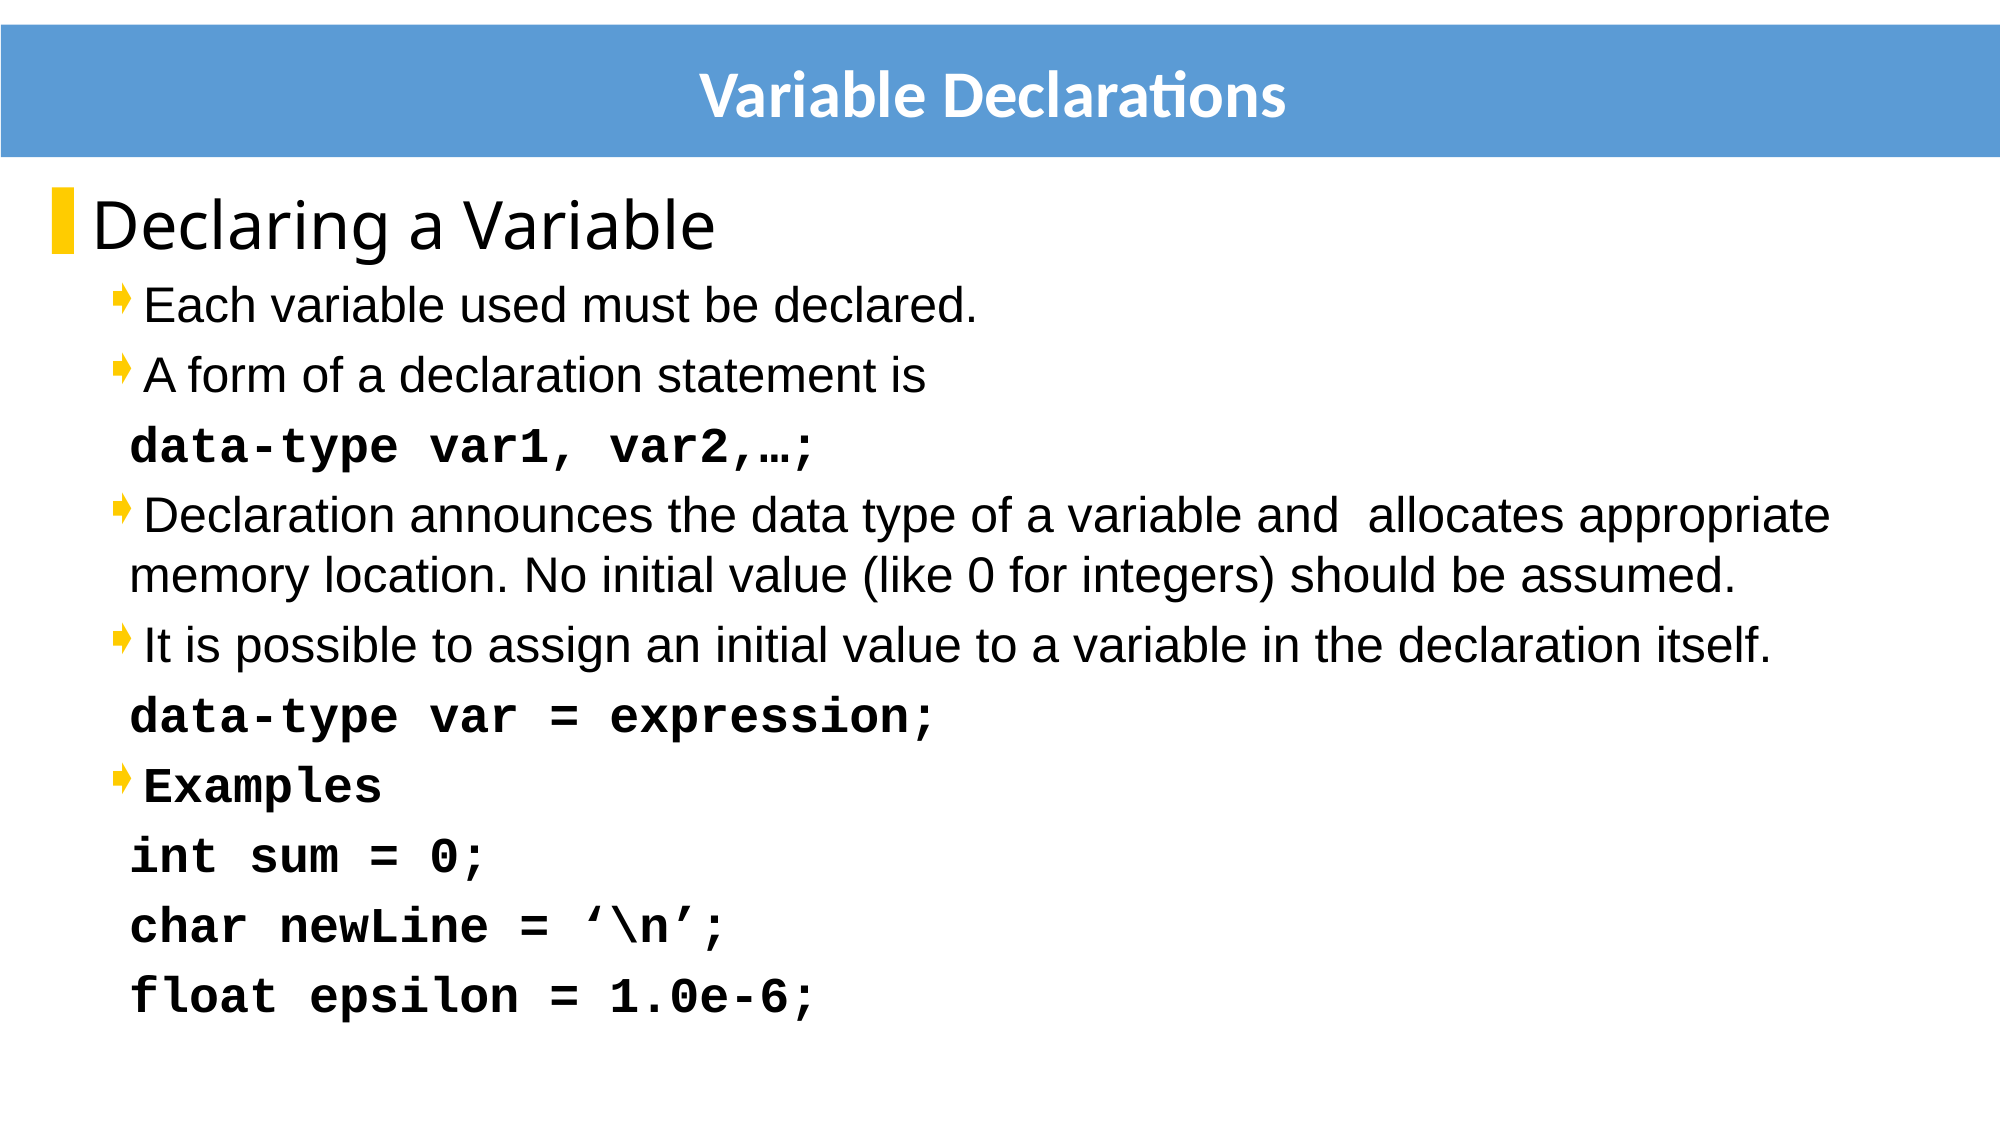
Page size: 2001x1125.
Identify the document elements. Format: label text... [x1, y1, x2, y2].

text_box Declaring a Variable Each variable used must be declared. A form of a declaration statement is data-type var1, var2,…; Declaration announces the data type of a variable and allocates appropriate memory location. No initial value (like 0 for integers) should be assumed. It is possible to assign an initial value to a variable in the declaration itself. data-type var = expression; Examples int sum = 0; char newLine = ‘\n’; float epsilon = 1.0e-6; [20, 174, 1907, 1125]
text_box Variable Declarations [0, 23, 2000, 158]
